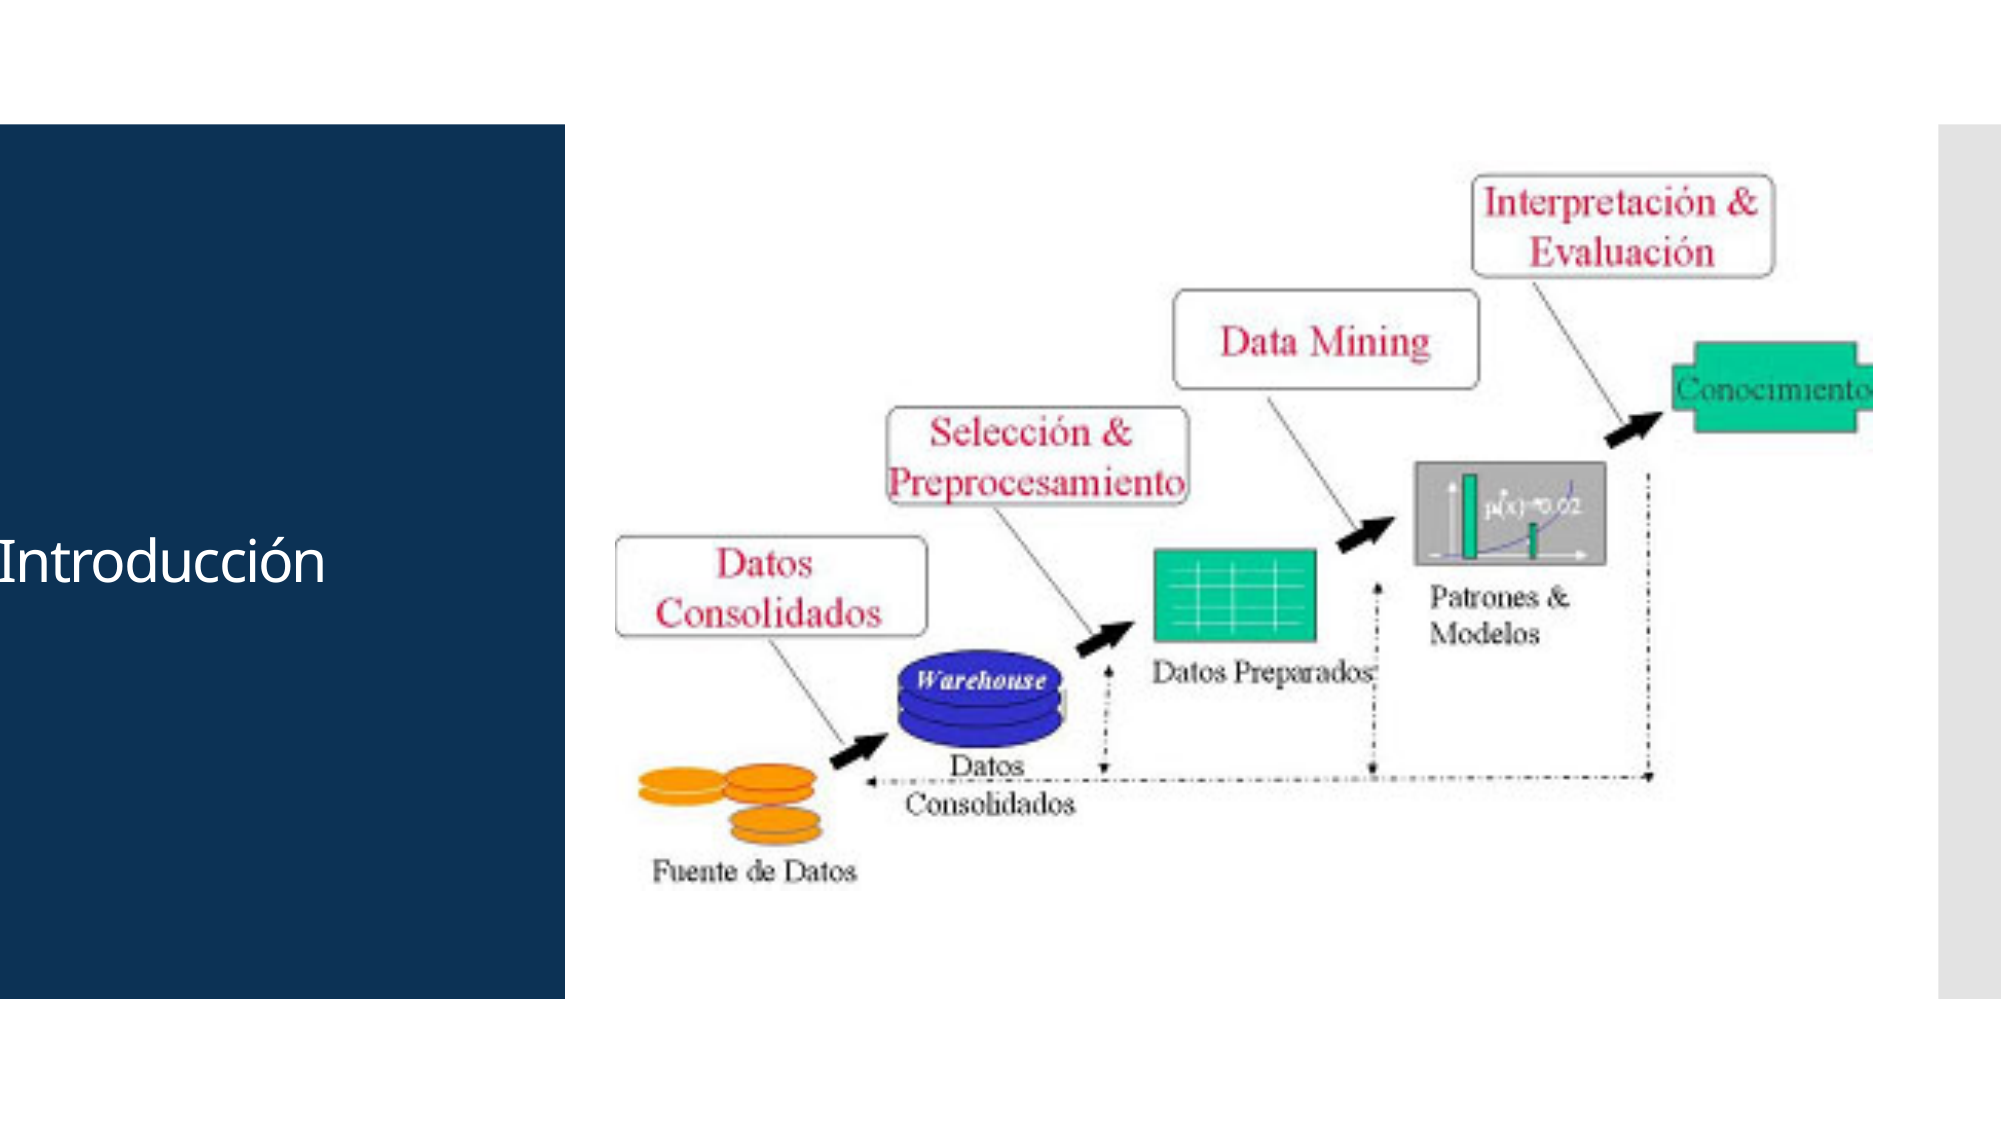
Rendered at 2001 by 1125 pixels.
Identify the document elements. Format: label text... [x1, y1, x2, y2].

title Introducción [0, 523, 615, 674]
picture [615, 160, 1874, 891]
